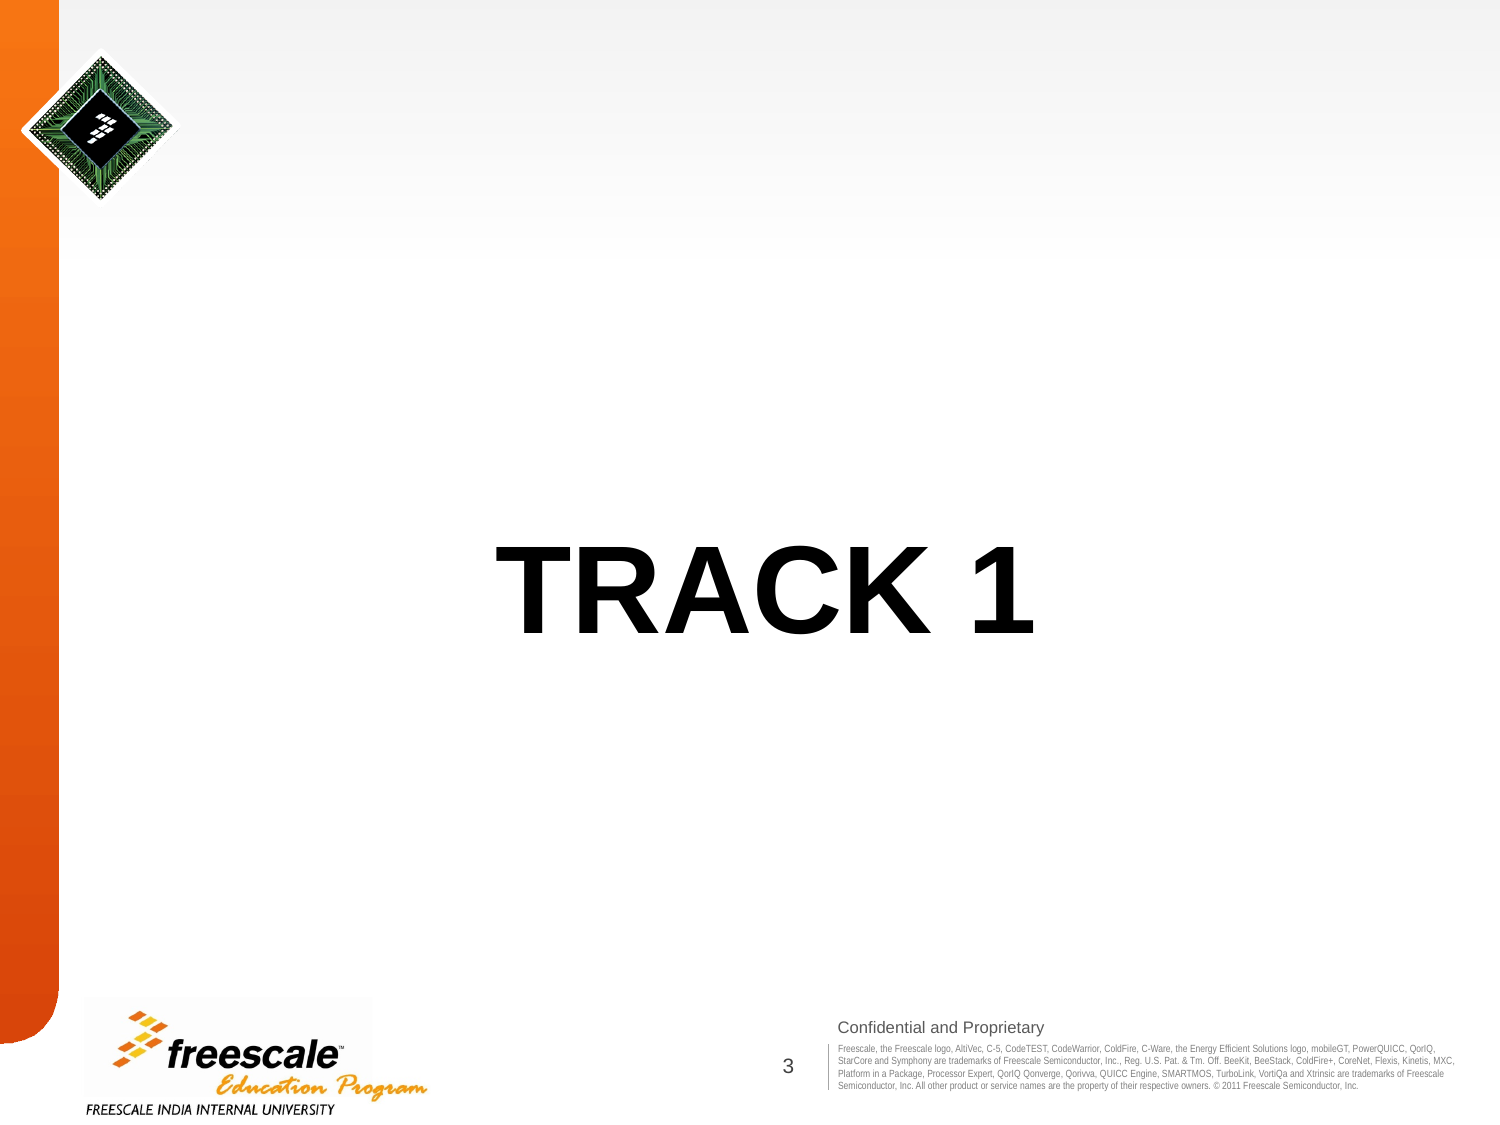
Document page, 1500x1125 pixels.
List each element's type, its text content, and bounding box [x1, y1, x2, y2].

picture [137, 129, 180, 174]
picture [30, 57, 172, 186]
list TRACK 1 [87, 174, 1446, 940]
picture [23, 135, 87, 208]
picture [23, 50, 97, 126]
picture [106, 50, 180, 122]
picture [77, 997, 435, 1123]
